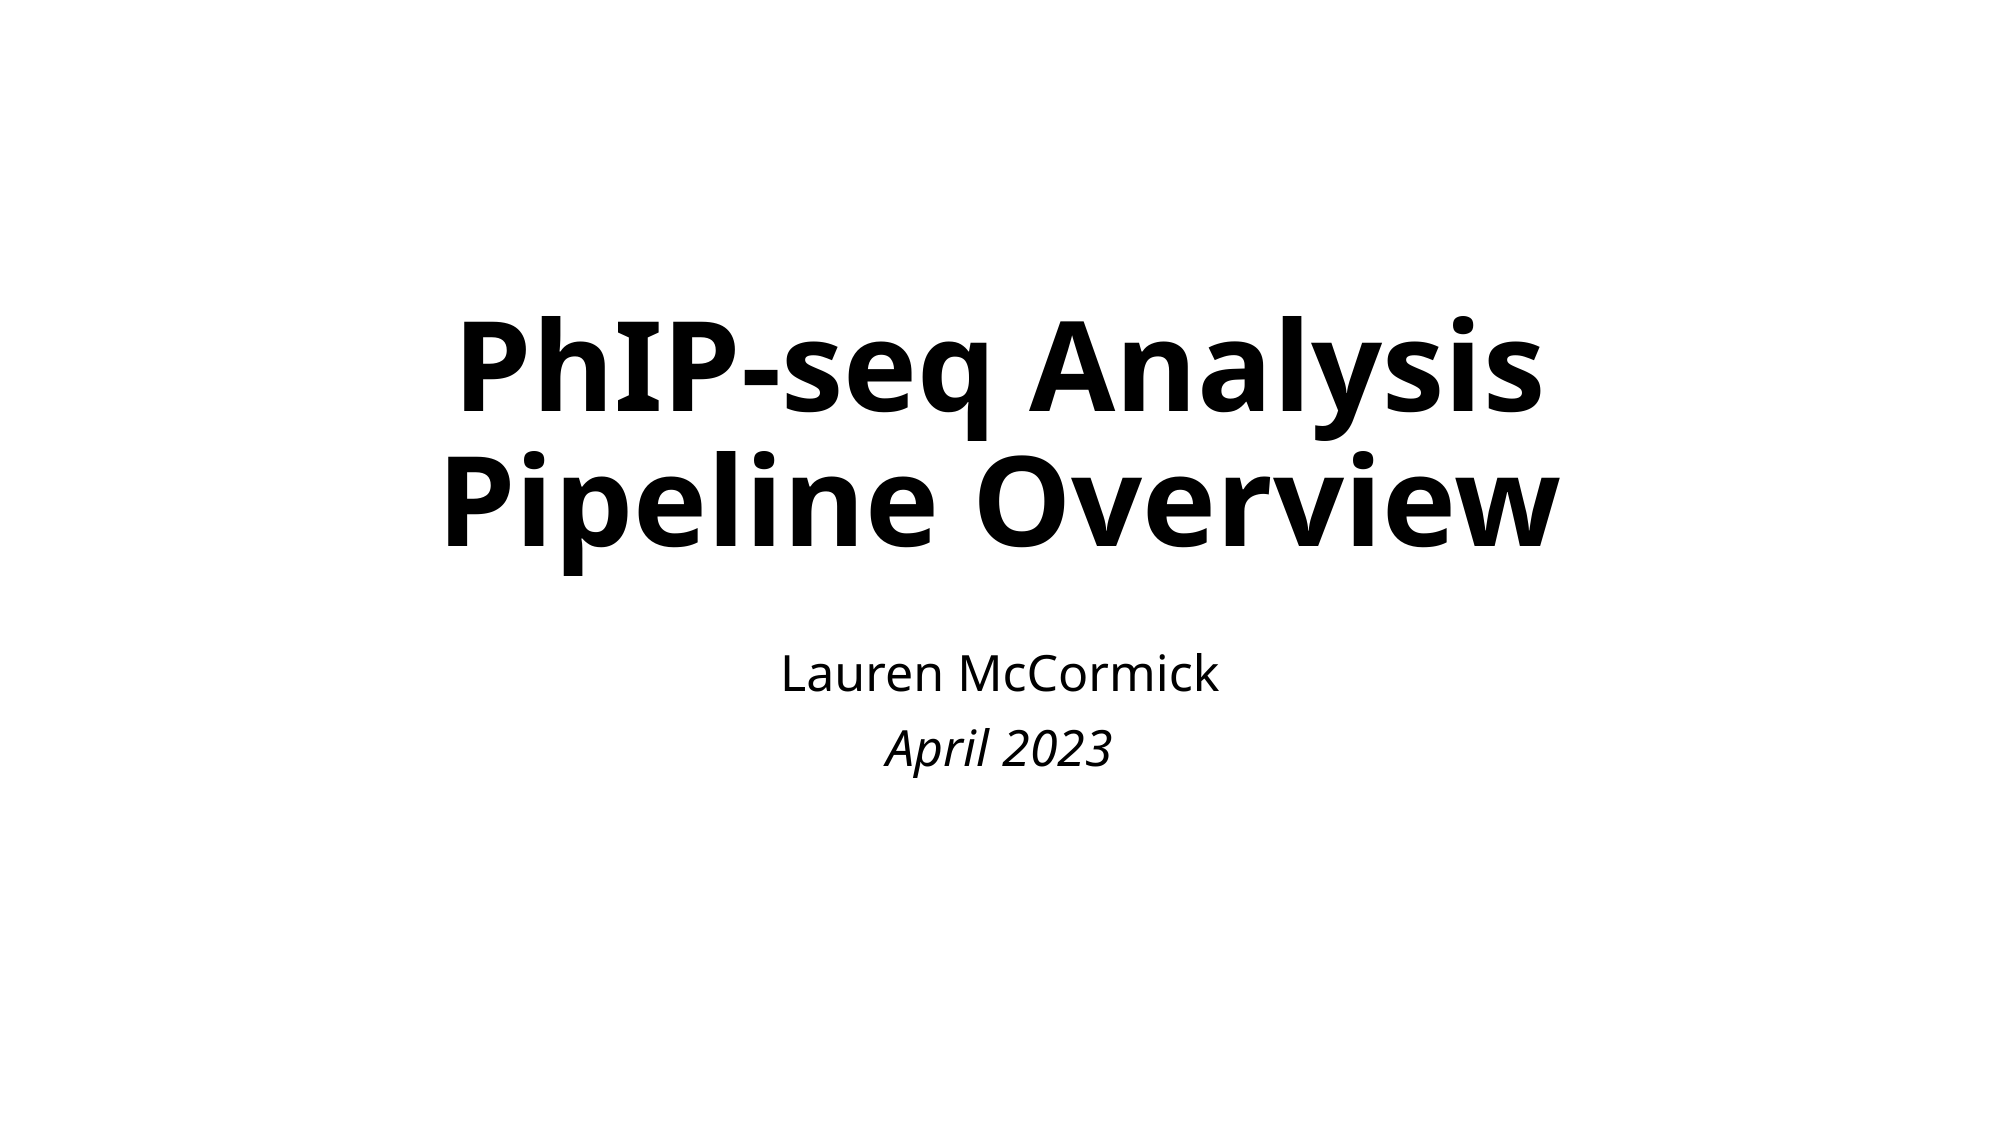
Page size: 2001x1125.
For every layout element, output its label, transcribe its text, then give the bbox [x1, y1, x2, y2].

title PhIP-seq Analysis Pipeline Overview [249, 189, 1750, 581]
subtitle Lauren McCormick April 2023 [249, 640, 1750, 913]
